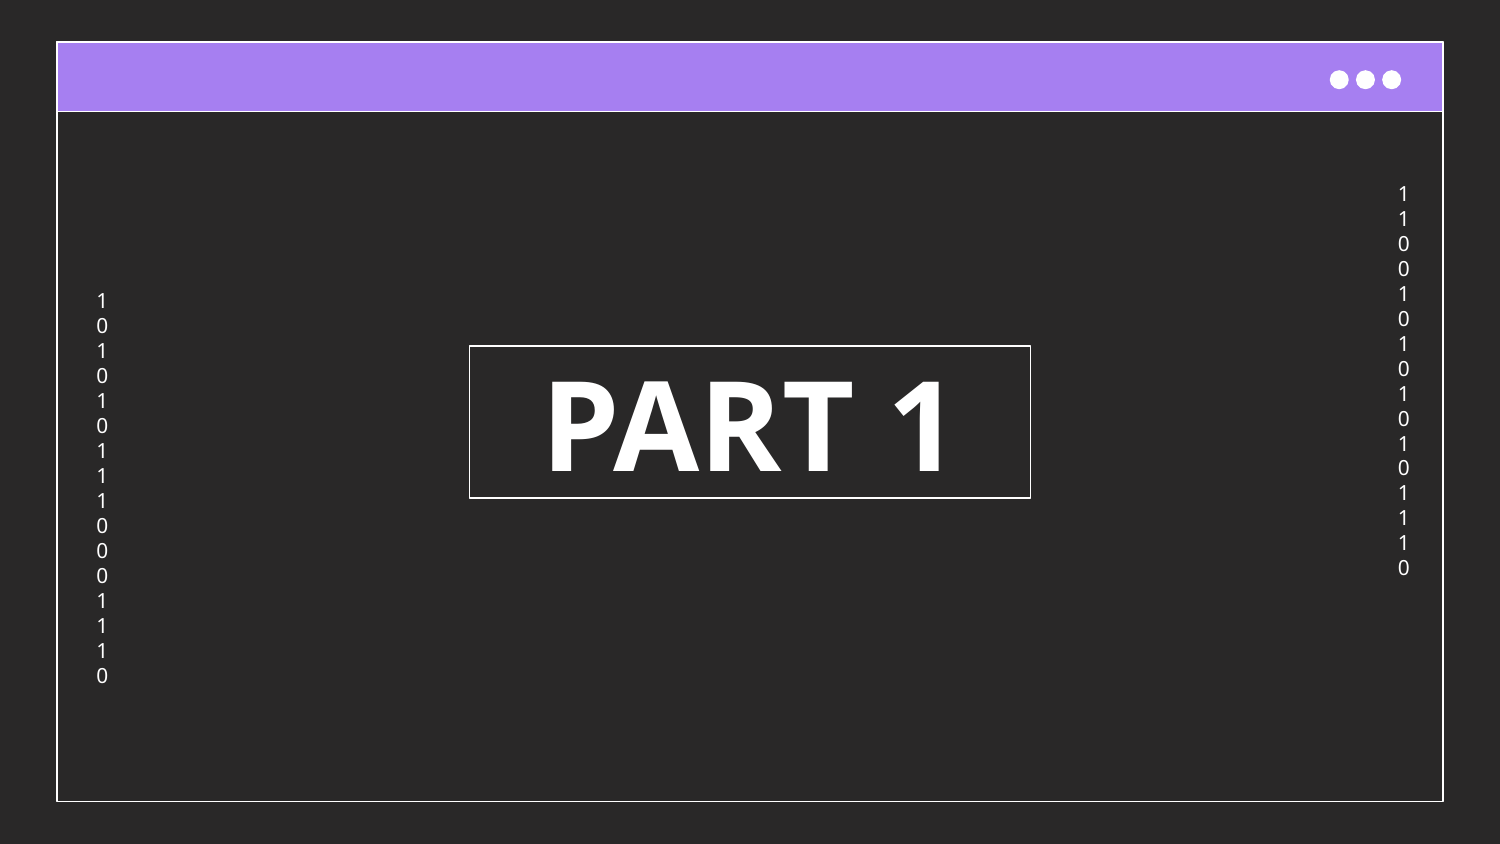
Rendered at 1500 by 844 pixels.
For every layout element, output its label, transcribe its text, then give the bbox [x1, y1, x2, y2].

title PART 1 [469, 345, 1031, 499]
